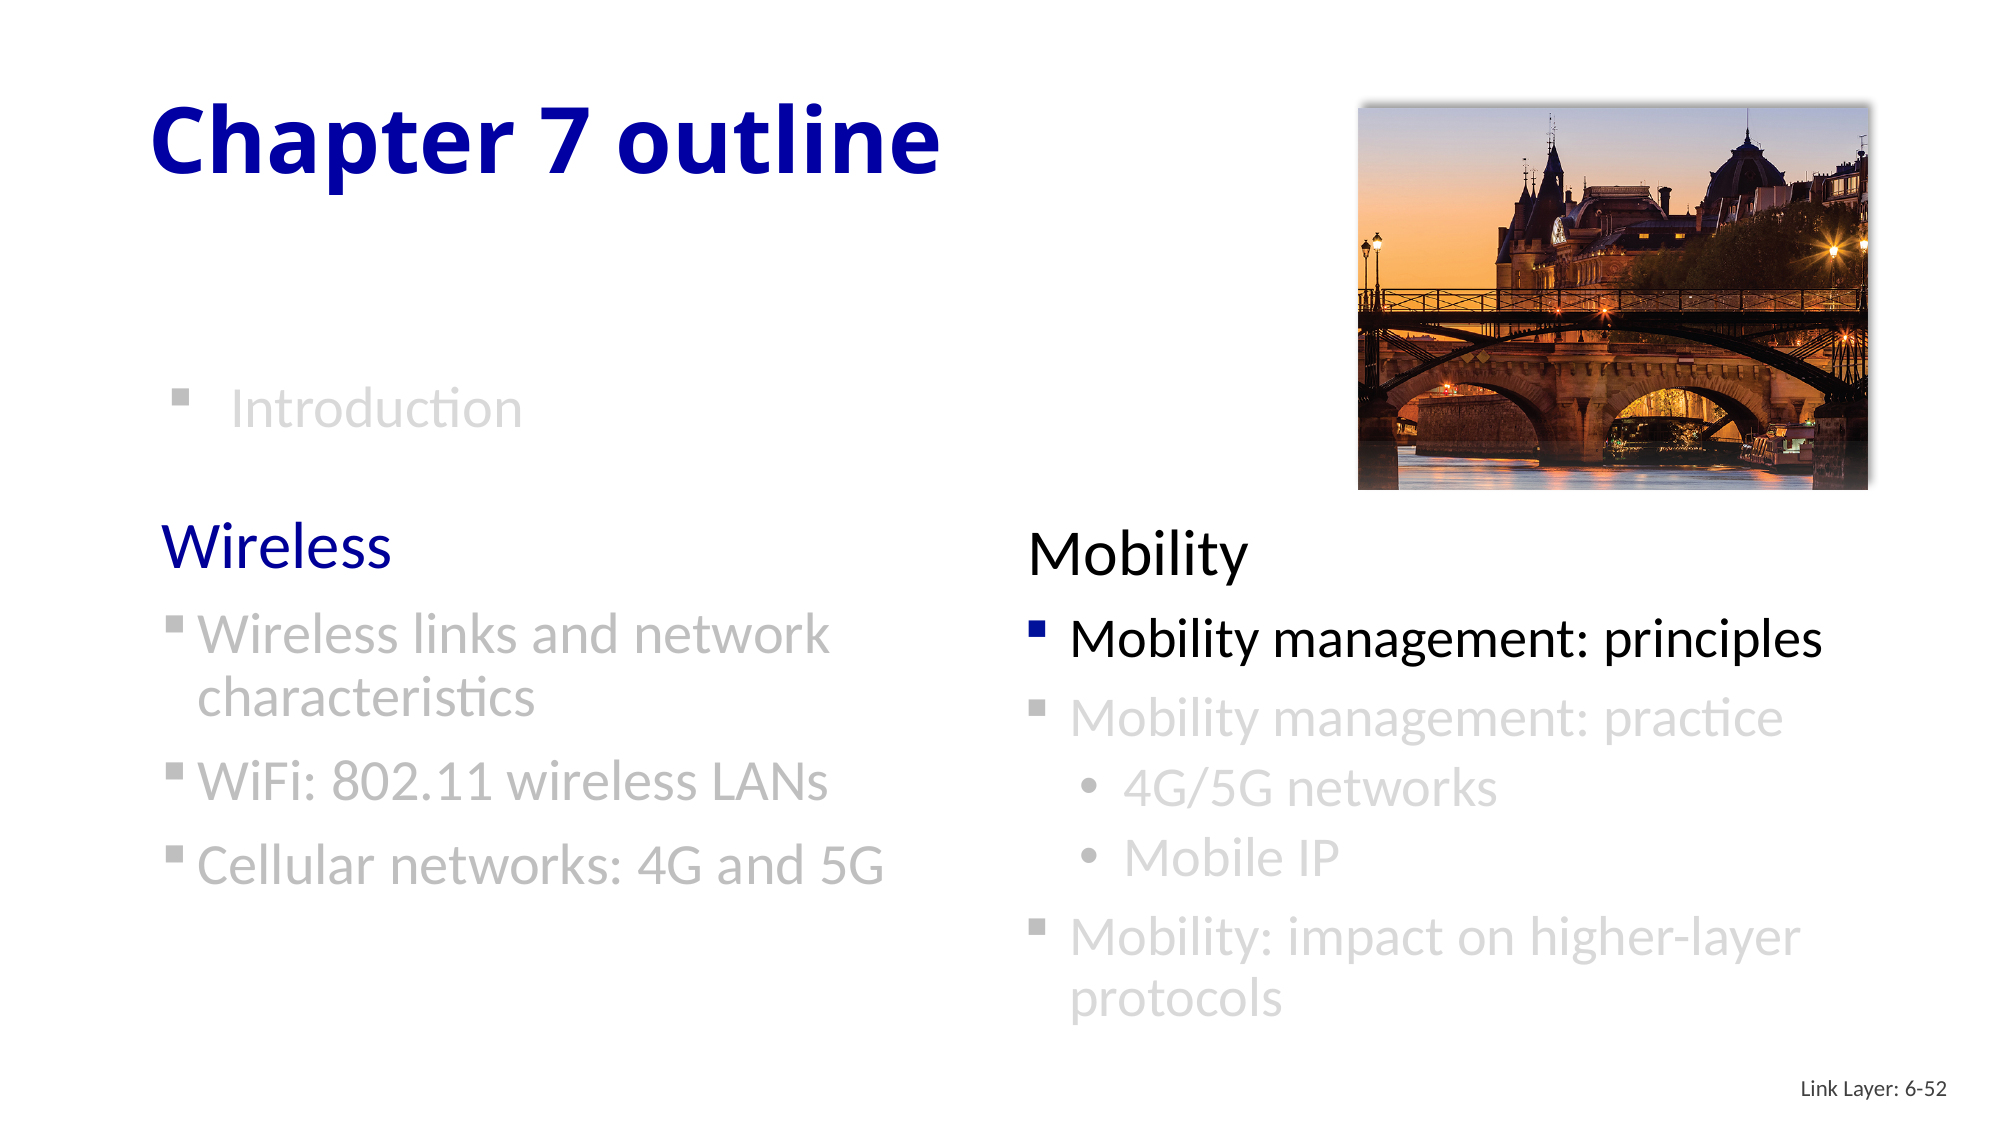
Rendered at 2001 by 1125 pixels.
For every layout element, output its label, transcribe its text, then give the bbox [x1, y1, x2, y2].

slide_number Link Layer: 6-52 [1512, 1056, 1963, 1117]
text_box Mobility Mobility management: principles Mobility management: practice 4G/5G networks Mobile IP Mobility: impact on higher-layer protocols [991, 511, 1927, 1046]
picture [1358, 108, 1868, 490]
text_box Wireless Wireless links and network characteristics WiFi: 802.11 wireless LANs Cellular networks: 4G and 5G [124, 503, 917, 1071]
title Chapter 7 outline [133, 70, 1859, 218]
text_box Introduction [150, 369, 1065, 521]
